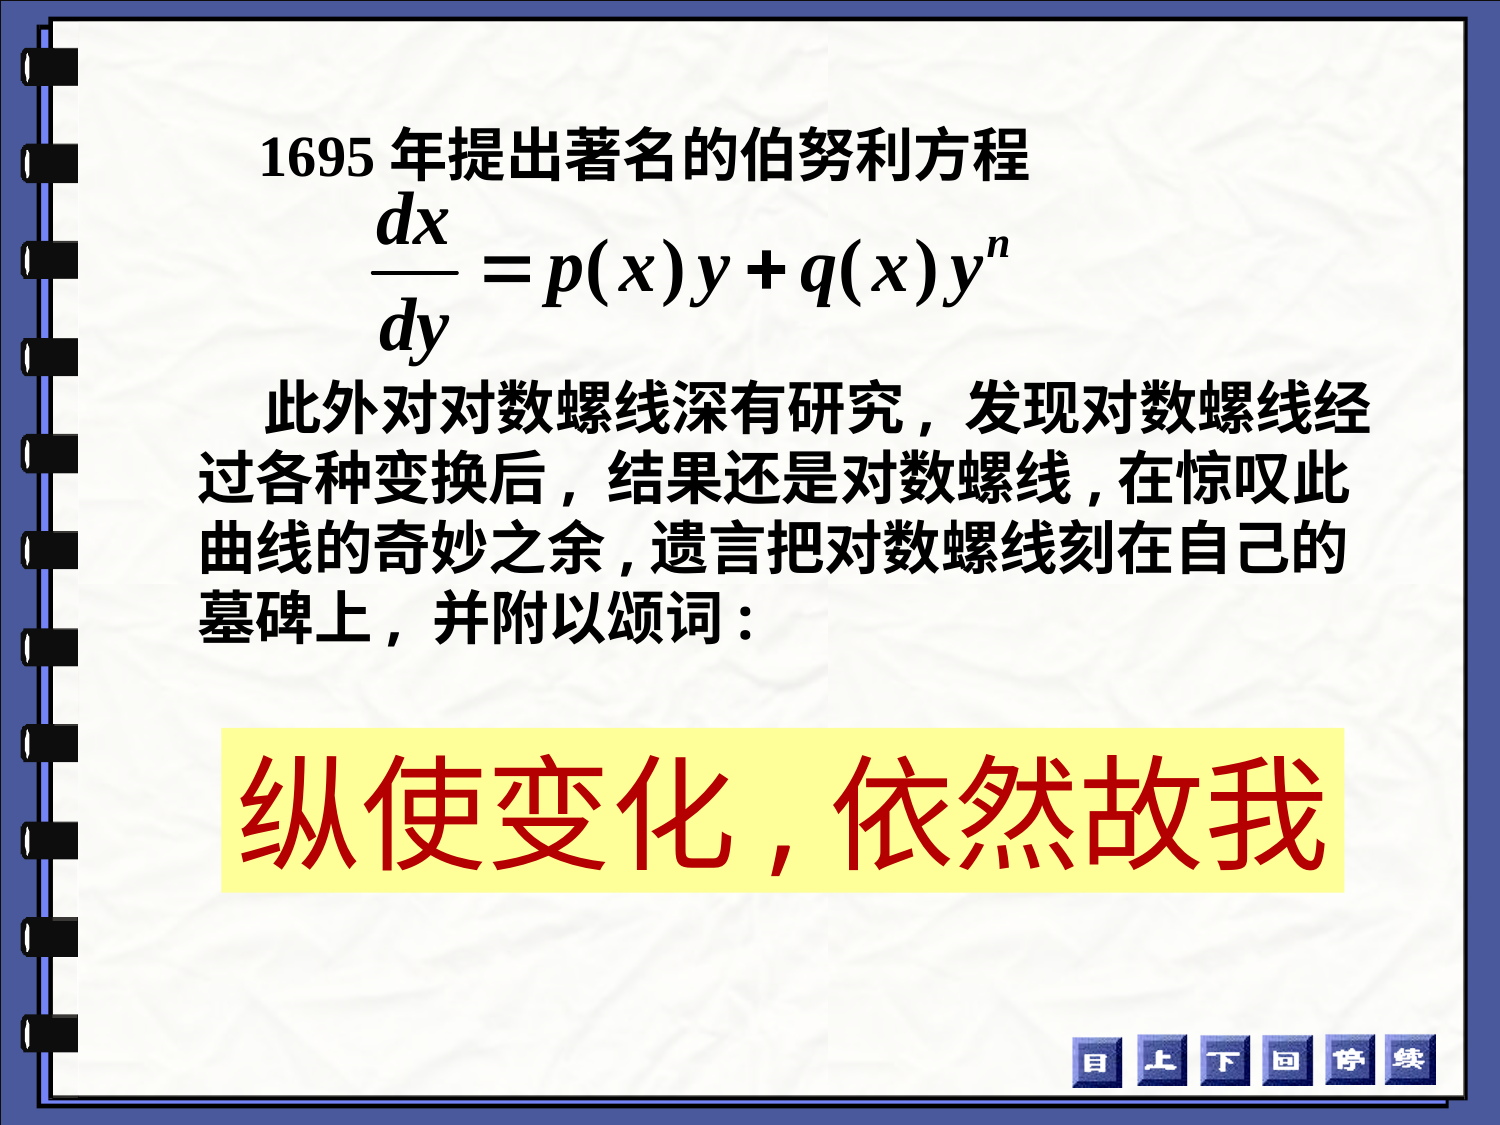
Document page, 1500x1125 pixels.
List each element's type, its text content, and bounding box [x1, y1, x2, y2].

picture [1063, 1028, 1436, 1125]
picture [78, 21, 1465, 1097]
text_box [359, 171, 1022, 376]
text_box 纵使变化,依然故我 [221, 727, 1345, 893]
text_box 1695年提出著名的伯努利方程 [244, 111, 1046, 196]
text_box 此外对对数螺线深有研究, 发现对数螺线经过各种变换后, 结果还是对数螺线,在惊叹此曲线的奇妙之余,遗言把对数螺线刻在自己的墓碑上, 并附以颂词: [183, 363, 1400, 659]
